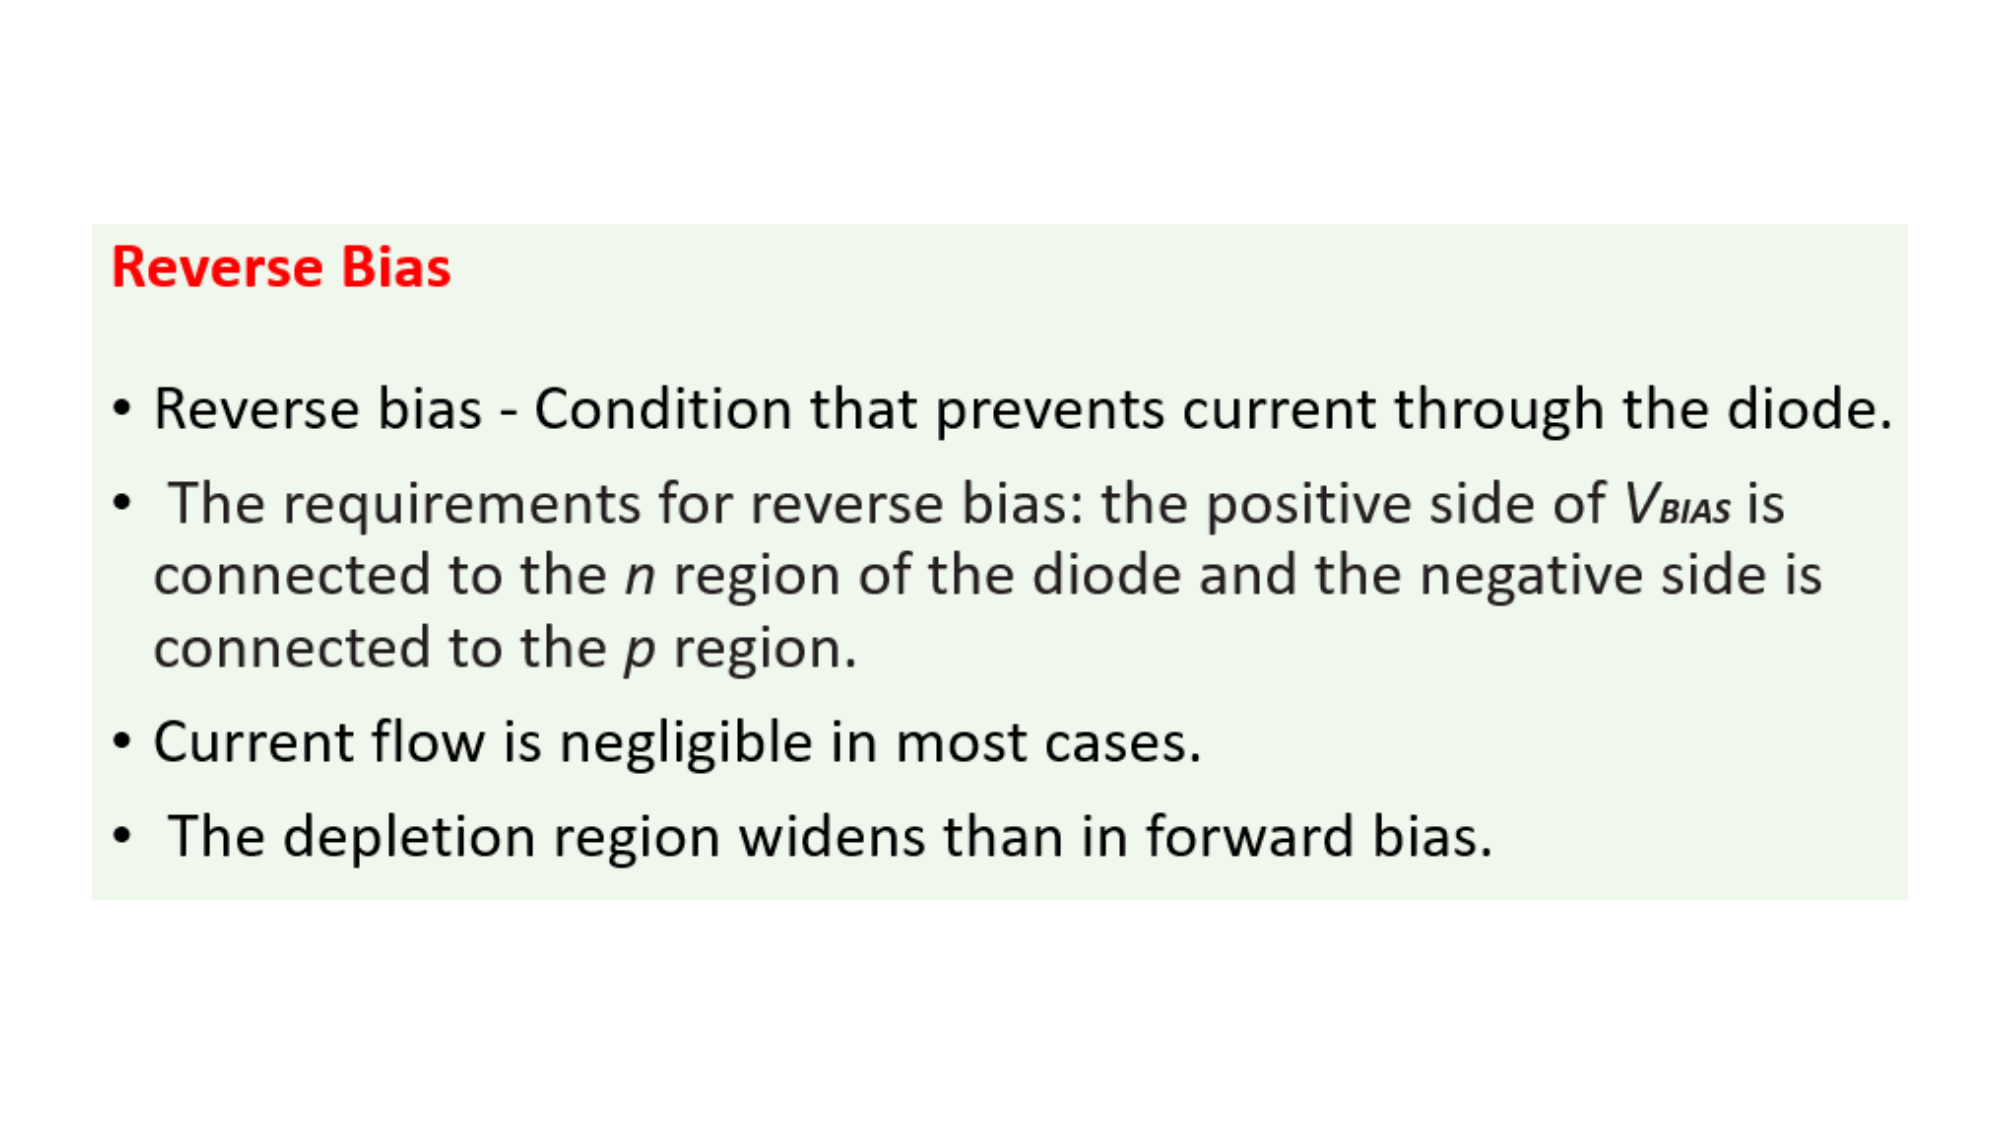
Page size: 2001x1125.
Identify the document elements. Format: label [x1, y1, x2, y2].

picture [92, 224, 1908, 900]
